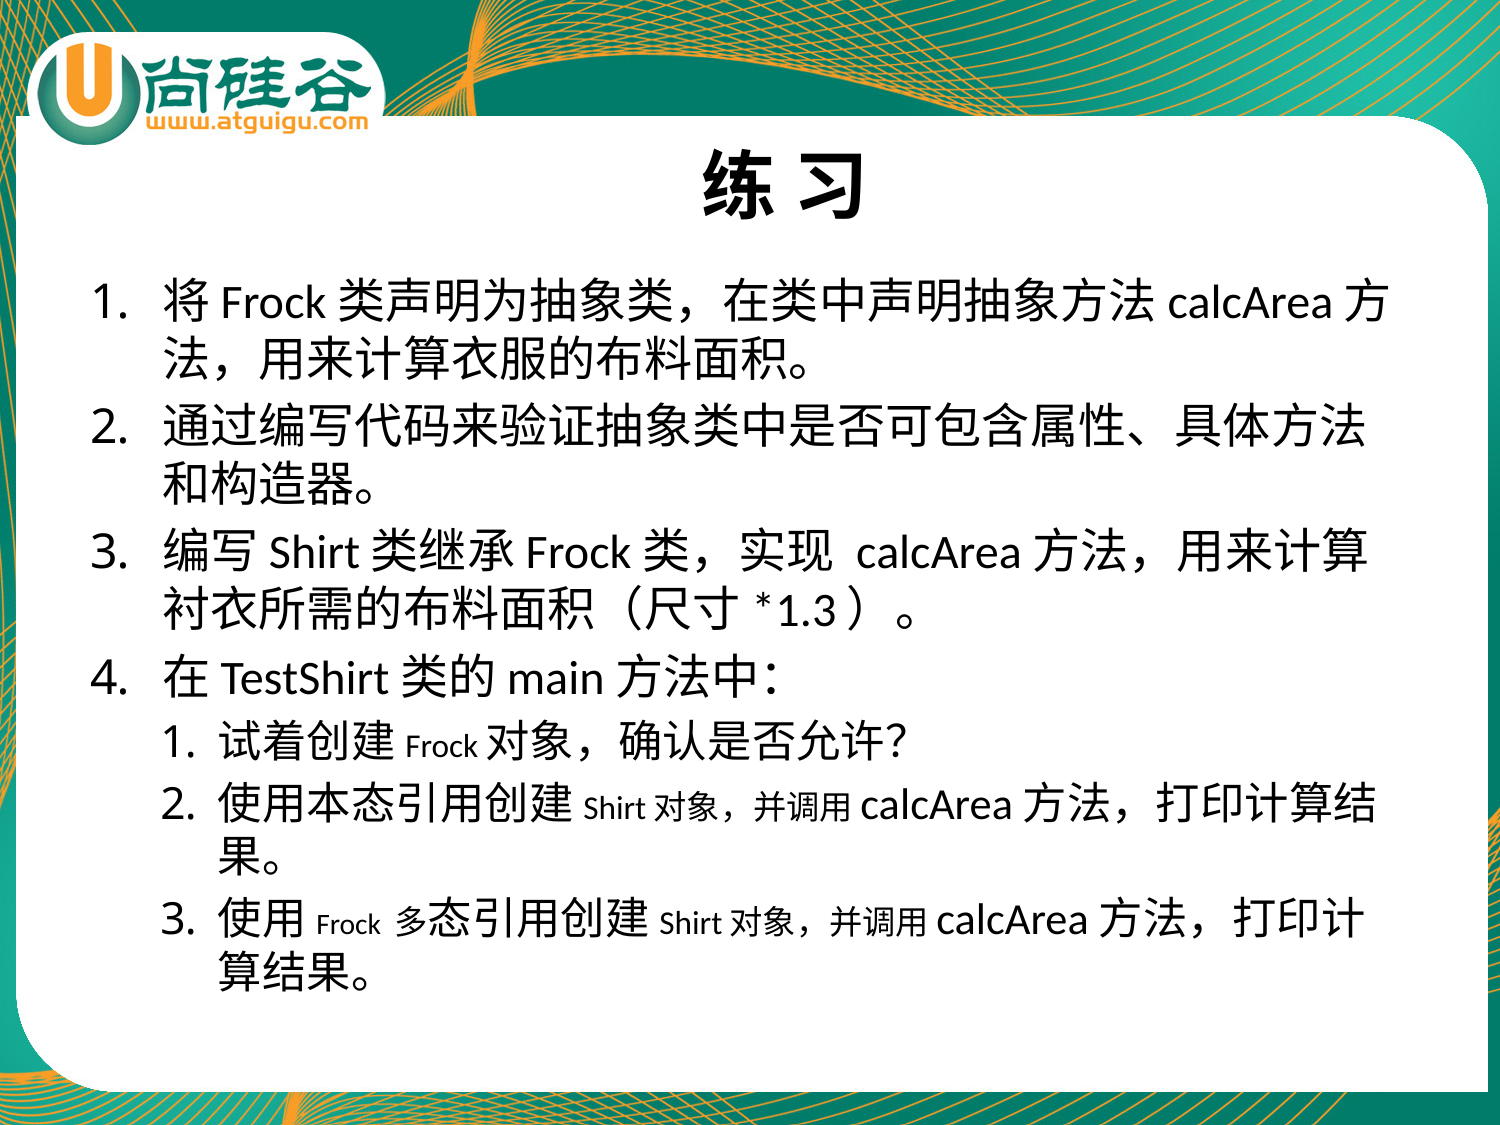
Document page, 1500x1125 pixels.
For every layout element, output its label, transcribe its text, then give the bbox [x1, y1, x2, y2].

title 练 习 [466, 113, 1105, 255]
list 将Frock类声明为抽象类，在类中声明抽象方法calcArea方法，用来计算衣服的布料面积。 通过编写代码来验证抽象类中是否可包含属性、具体方法和构造器。 编写Shirt类继承Frock类，实现 calcArea方法，用来计算衬衣所需的布料面积（尺寸*1.3）。 在TestShirt类的main方法中： 试着创建Frock对象，确认是否允许？ 使用本态引用创建Shirt对象，并调用calcArea方法，打印计算结果。 使用Frock 多态引用创建Shirt对象，并调用calcArea方法，打印计算结果。 [75, 262, 1425, 1005]
picture [0, 0, 1500, 1125]
